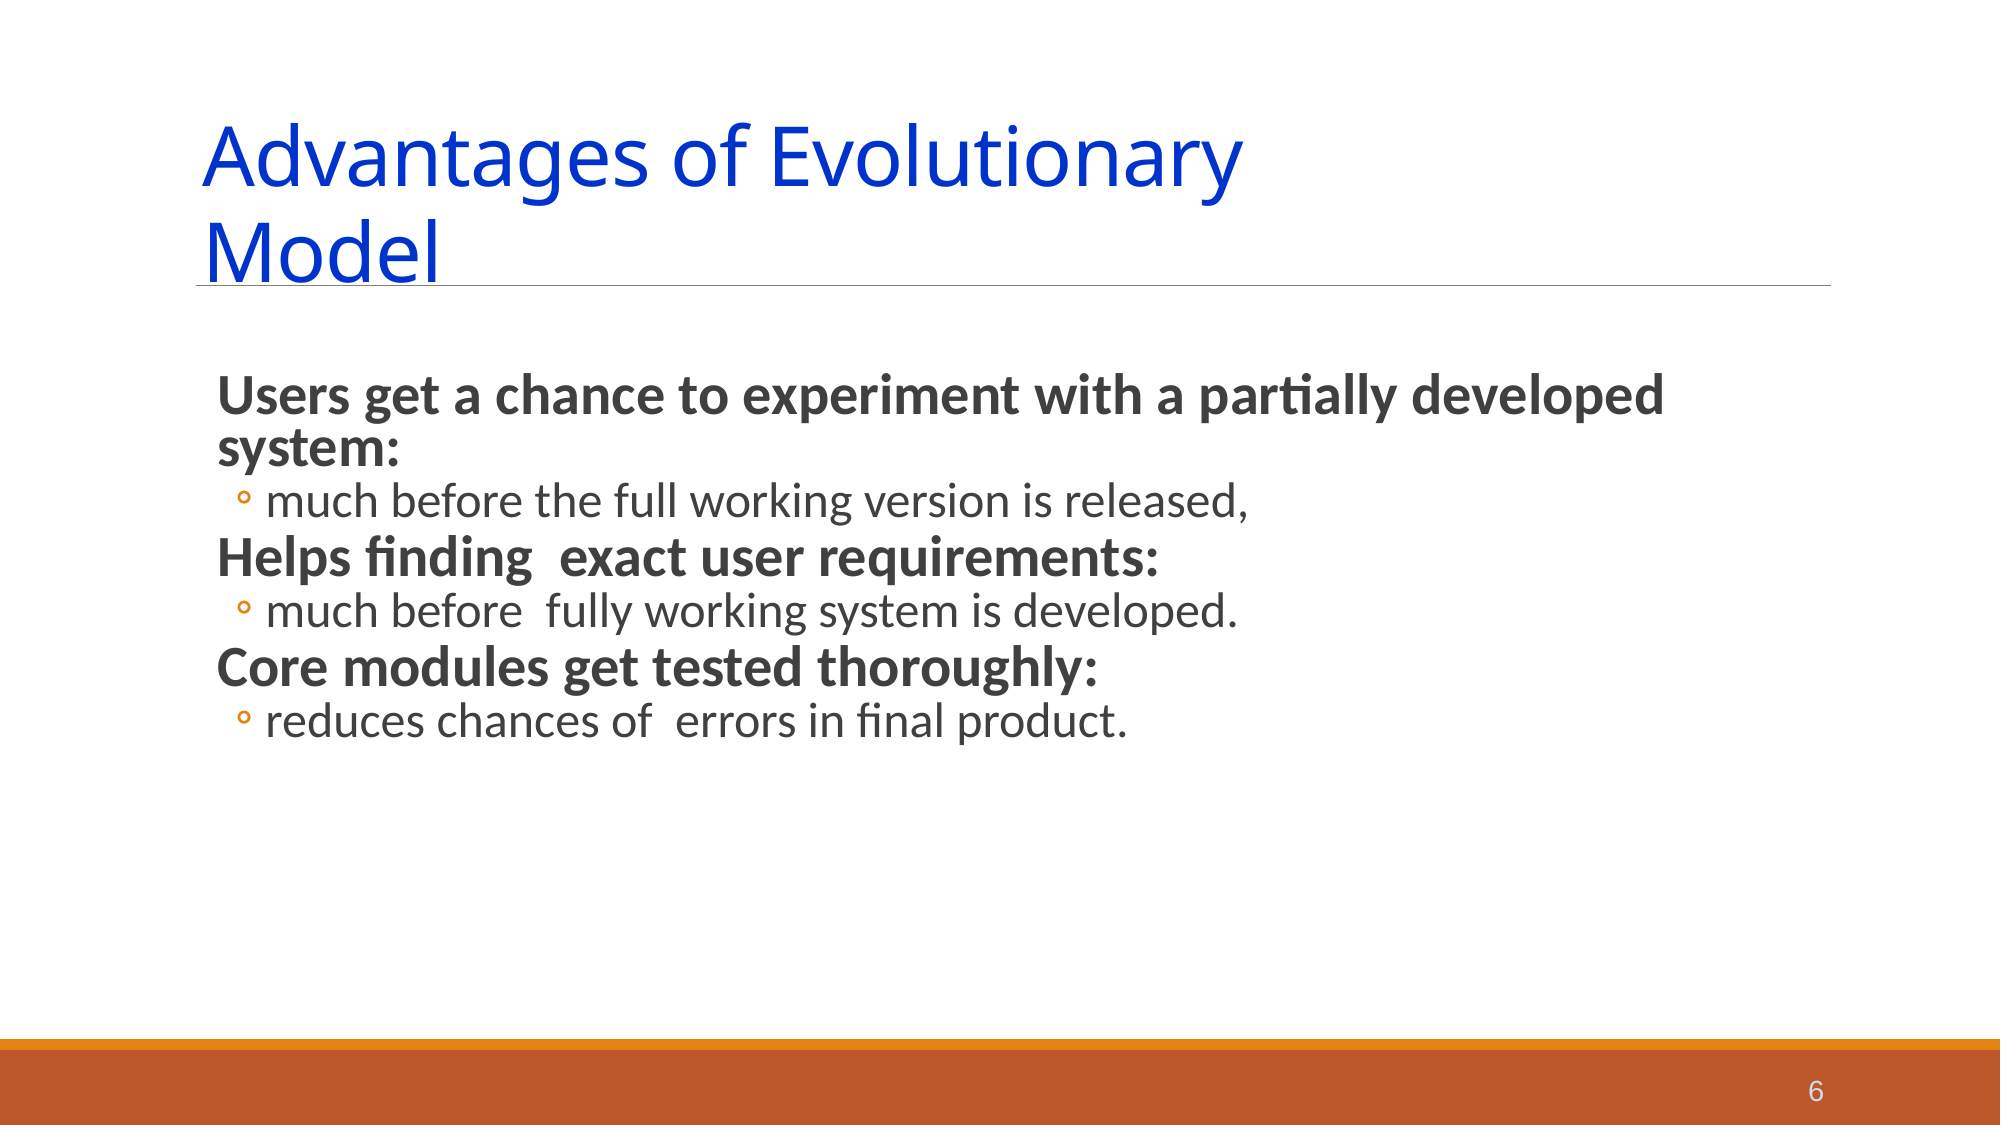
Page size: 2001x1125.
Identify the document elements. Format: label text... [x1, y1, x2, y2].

slide_number 6 [1624, 1059, 1840, 1120]
title Advantages of Evolutionary Model [199, 101, 1475, 311]
list Users get a chance to experiment with a partially developed system: much before the full working version is released, Helps finding exact user requirements: much before fully working system is developed. Core modules get tested thoroughly: reduces chances of errors in final product. [199, 364, 1850, 1029]
